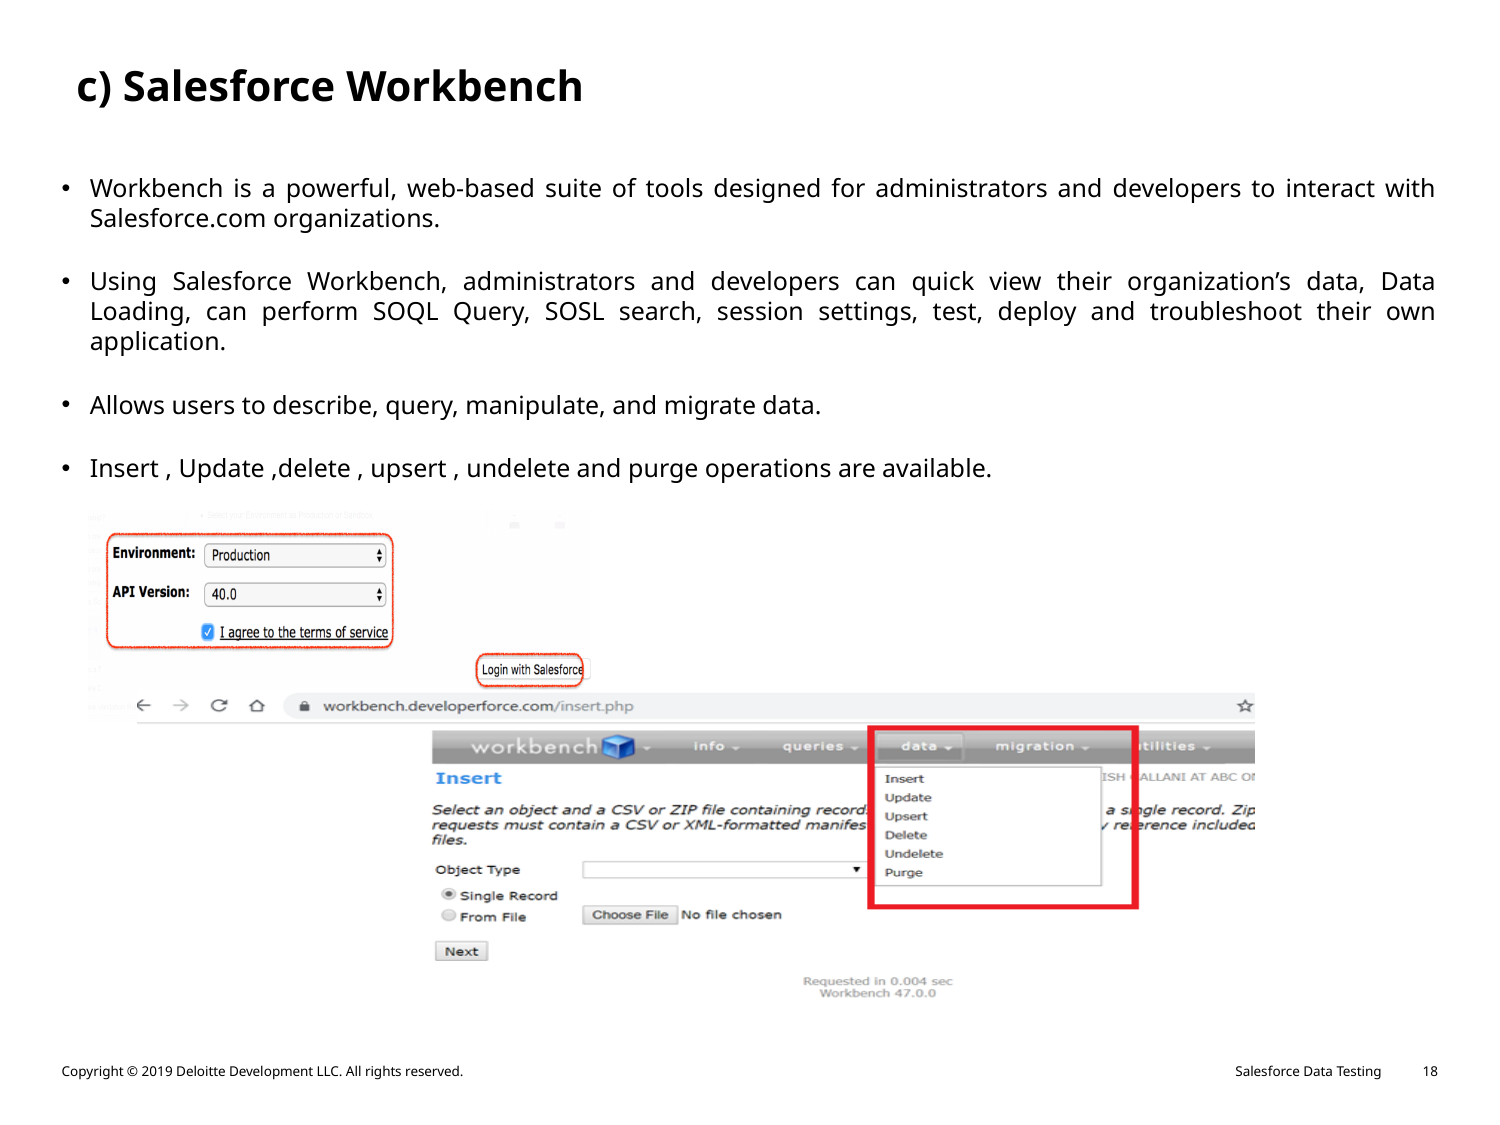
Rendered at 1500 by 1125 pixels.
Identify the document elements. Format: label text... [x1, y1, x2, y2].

picture [88, 510, 1255, 1059]
text_box c) Salesforce Workbench [61, 52, 1439, 107]
list Workbench is a powerful, web-based suite of tools designed for administrators and developers to interact with Salesforce.com organizations. Using Salesforce Workbench, administrators and developers can quick view their organization’s data, Data Loading, can perform SOQL Query, SOSL search, session settings, test, deploy and troubleshoot their own application. Allows users to describe, query, manipulate, and migrate data. Insert , Update ,delete , upsert , undelete and purge operations are available. [61, 172, 1439, 810]
